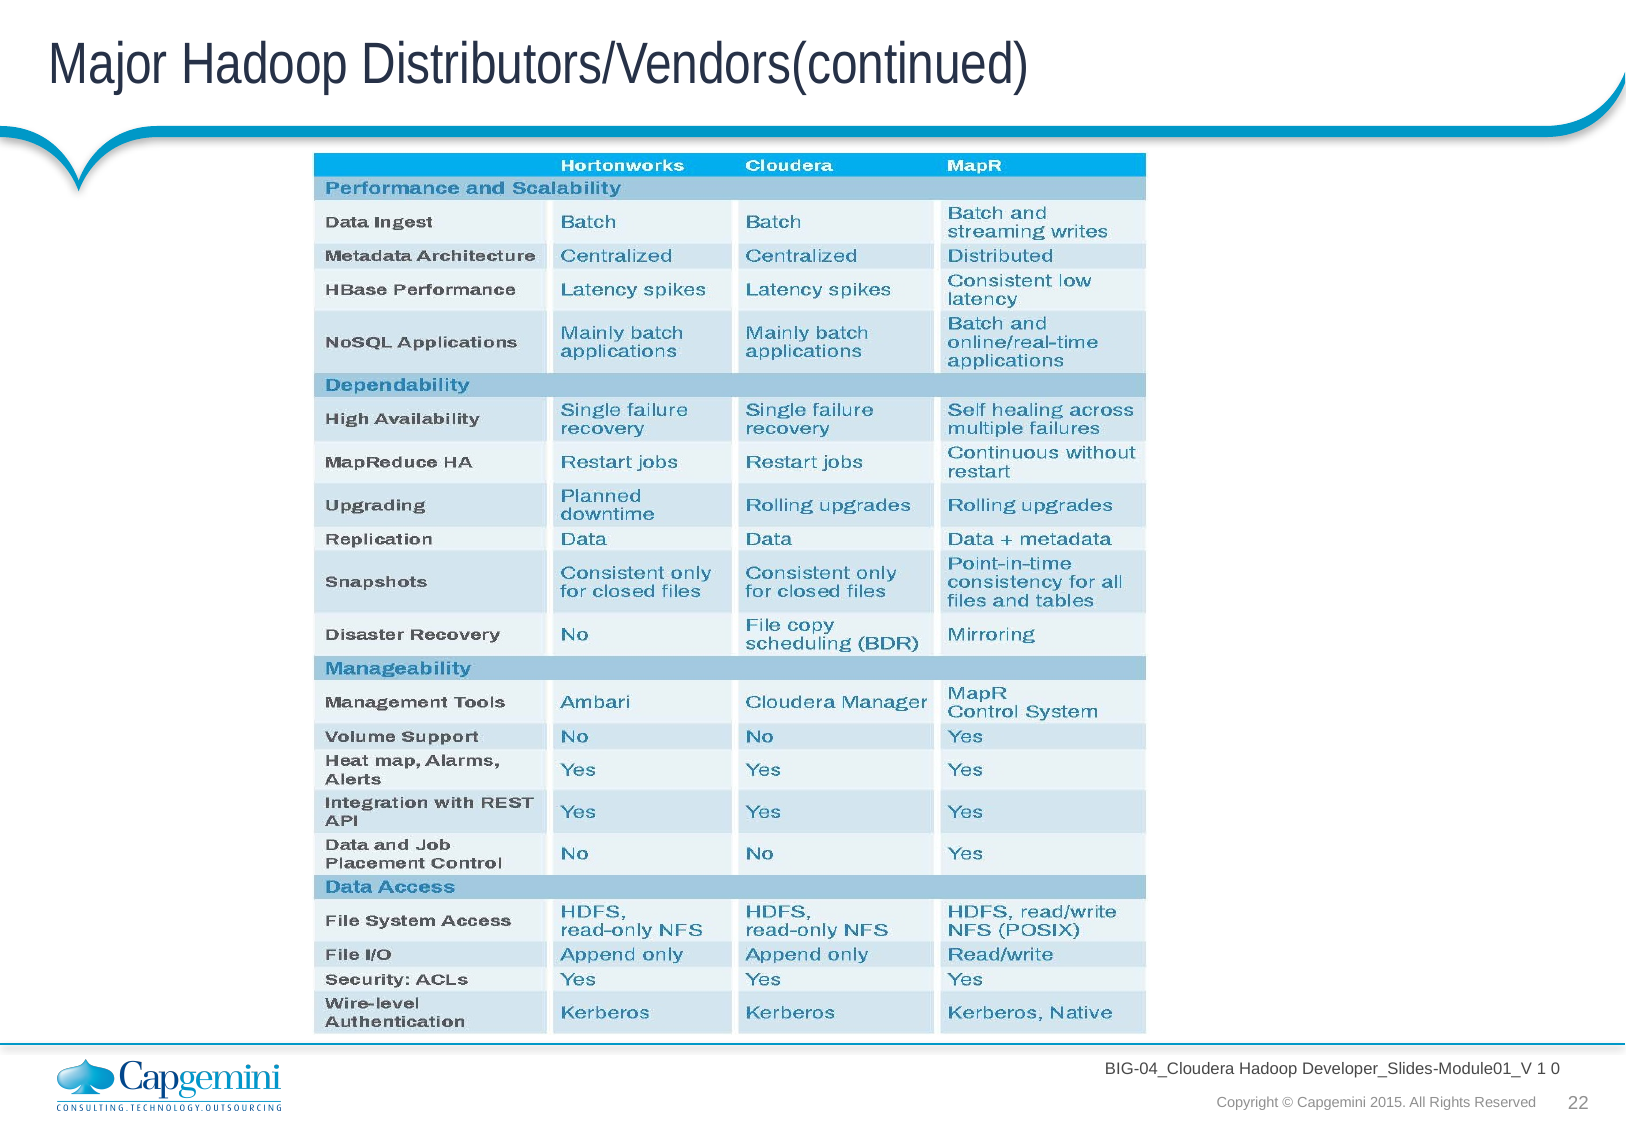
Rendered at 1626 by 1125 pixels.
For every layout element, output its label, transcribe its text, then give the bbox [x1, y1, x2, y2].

picture [57, 1059, 281, 1111]
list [312, 150, 1151, 1036]
title Major Hadoop Distributors/Vendors(continued) [0, 0, 1625, 132]
